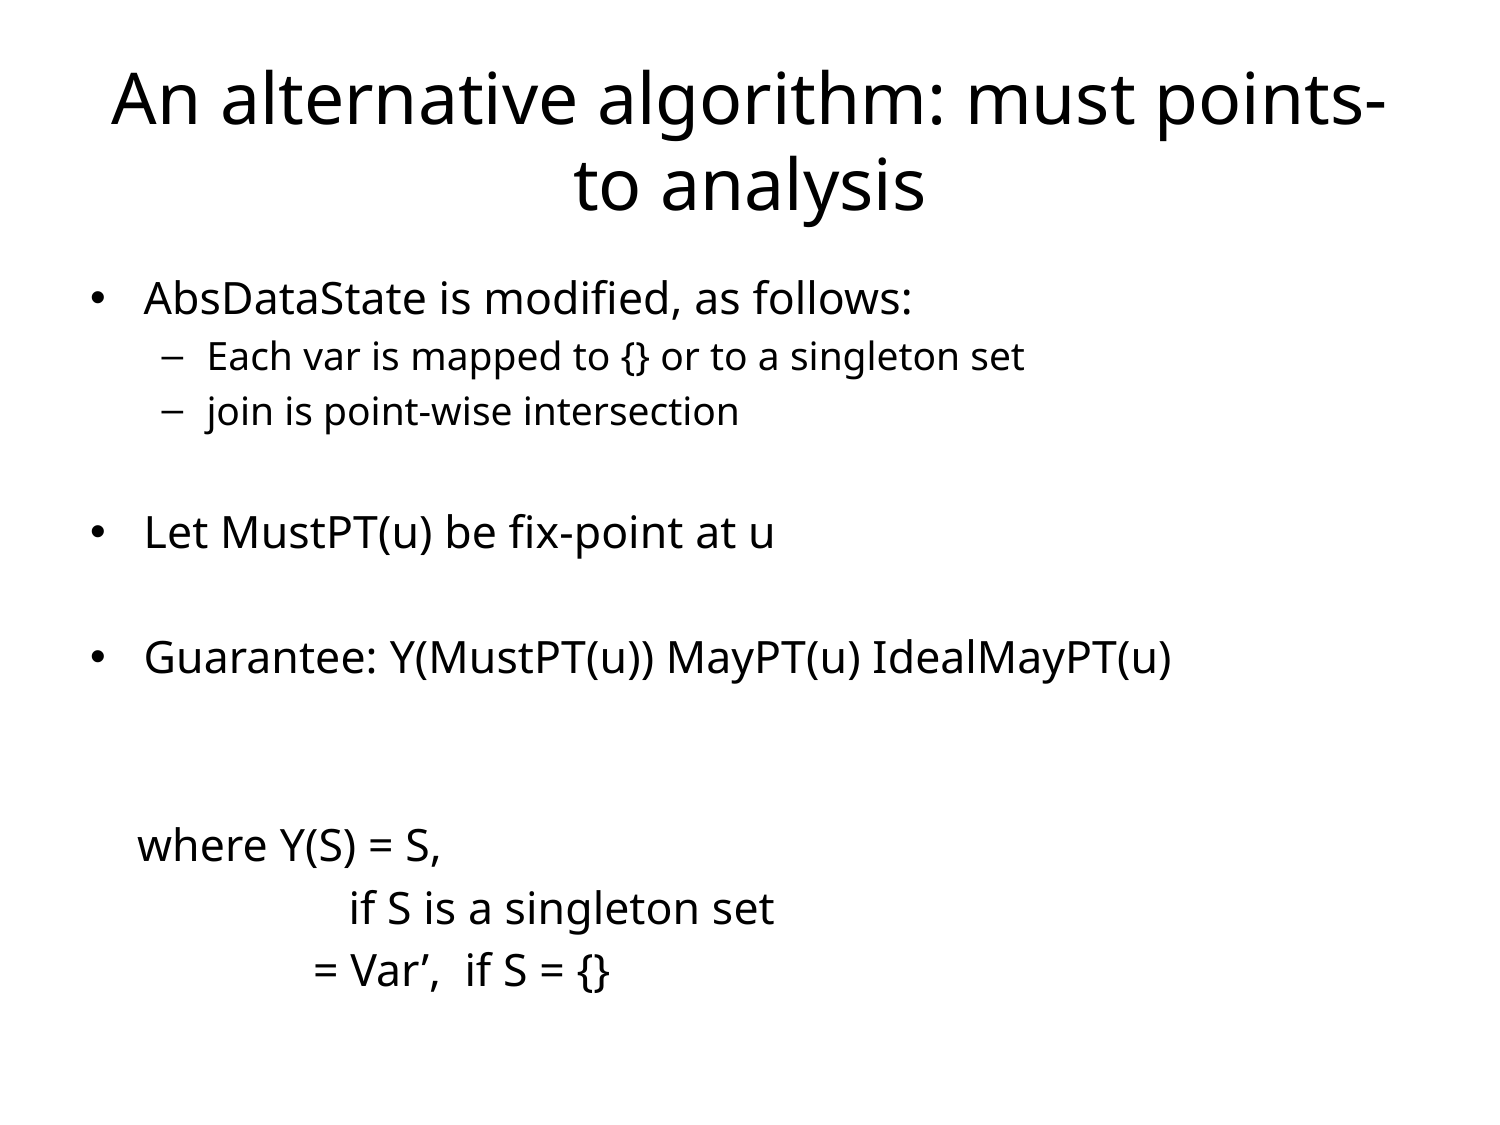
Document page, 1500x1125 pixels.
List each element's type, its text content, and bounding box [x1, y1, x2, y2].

title An alternative algorithm: must points-to analysis [75, 45, 1425, 233]
